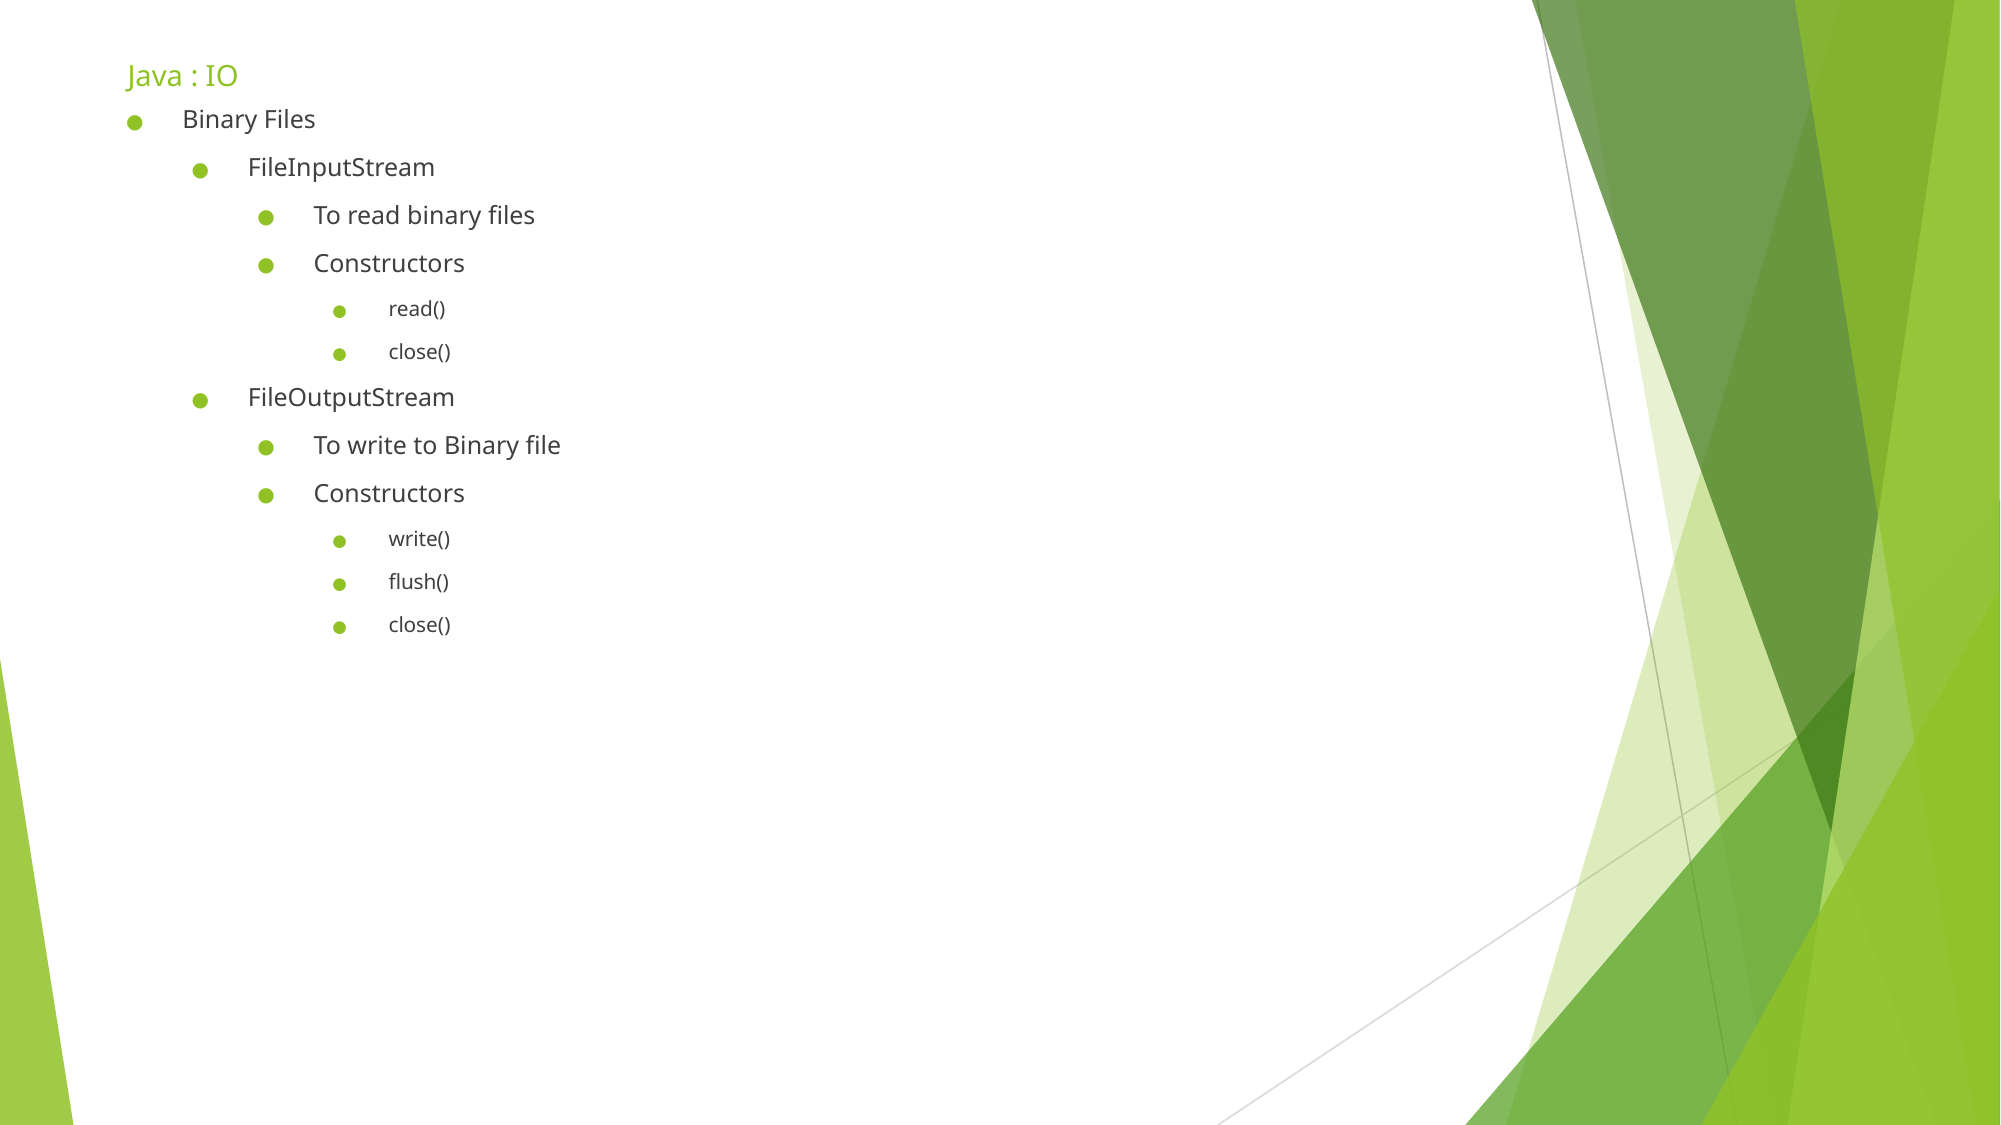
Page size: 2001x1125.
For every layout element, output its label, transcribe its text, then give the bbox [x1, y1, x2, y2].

title Java : IO [112, 50, 1523, 113]
list Binary Files FileInputStream To read binary files Constructors read() close() FileOutputStream To write to Binary file Constructors write() flush() close() [111, 99, 1522, 991]
